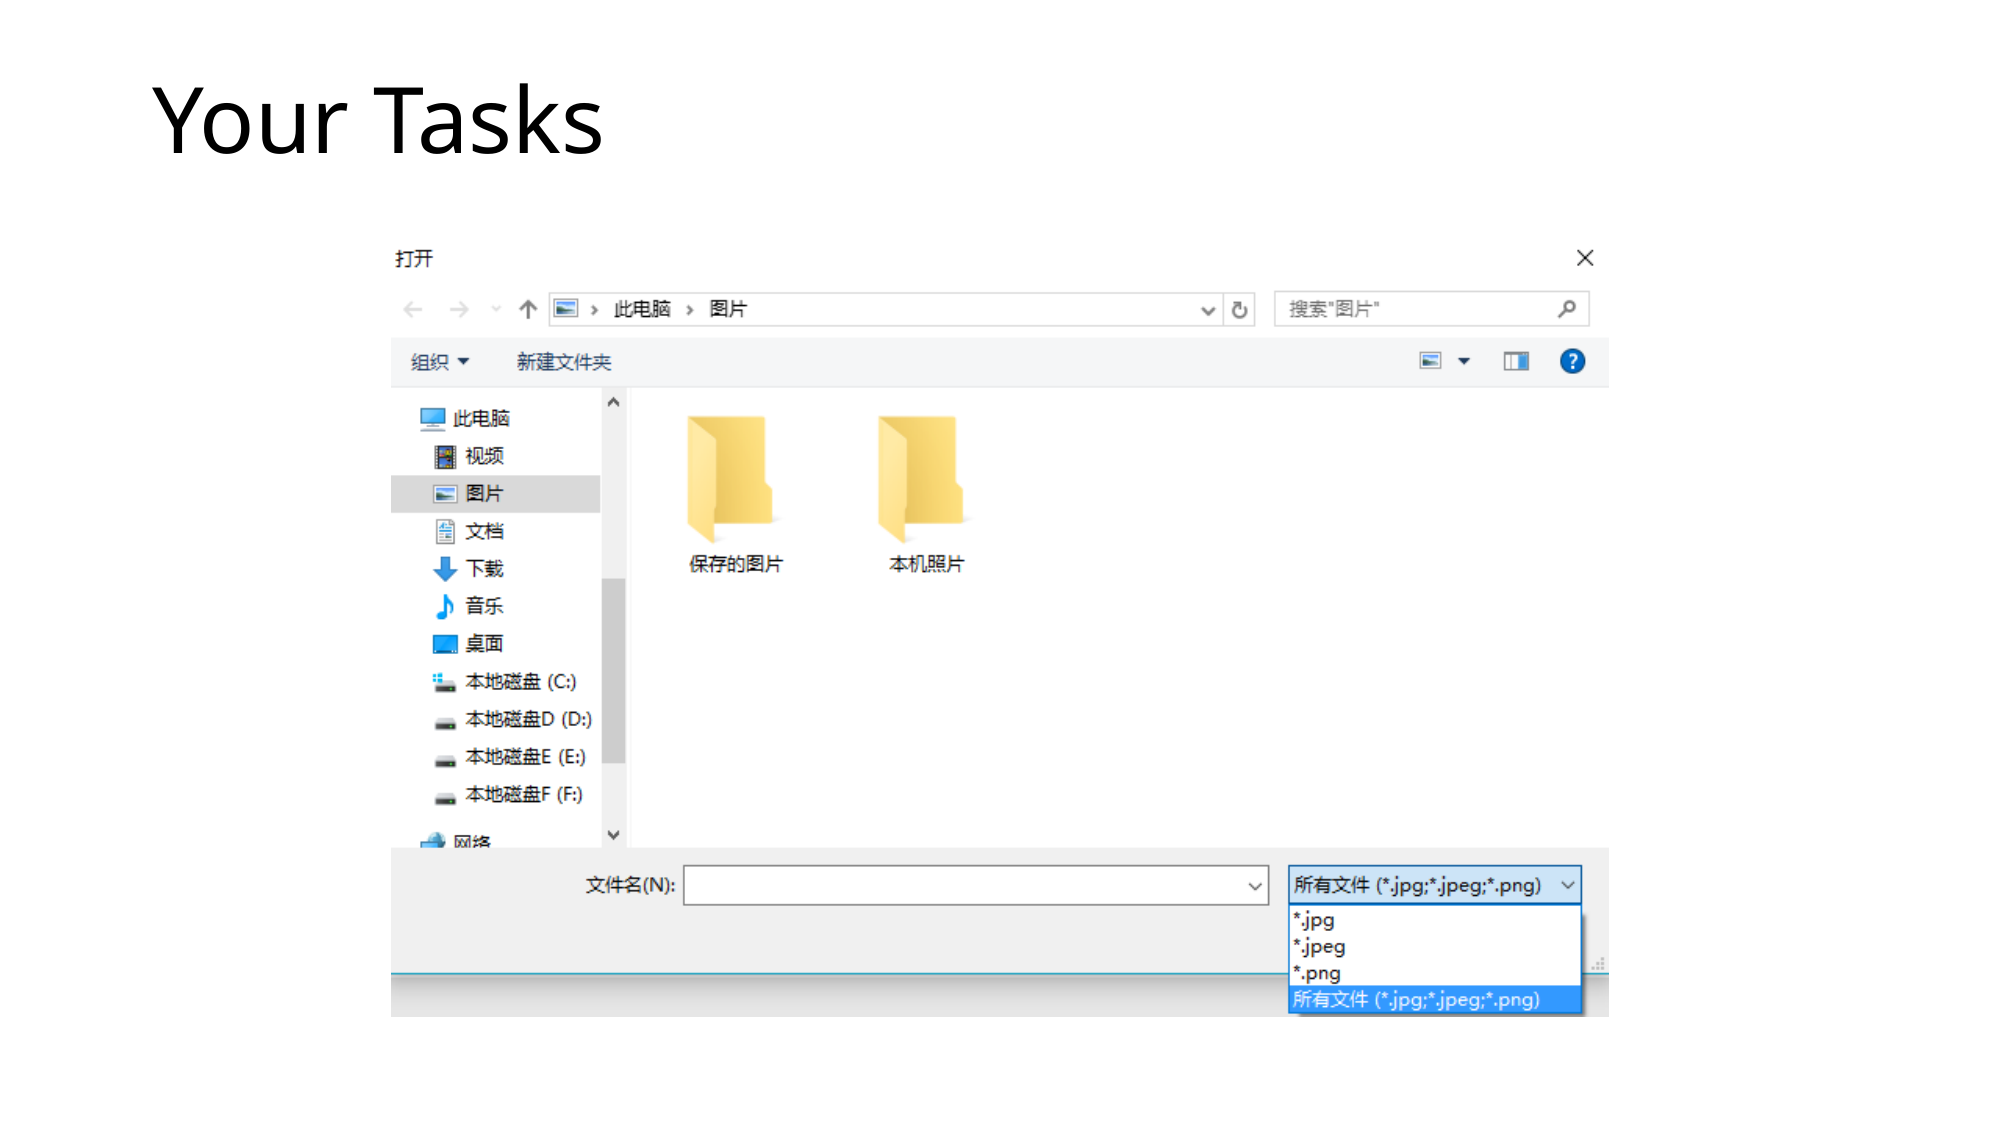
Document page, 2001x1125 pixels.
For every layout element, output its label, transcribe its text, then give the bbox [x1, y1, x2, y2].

title Your Tasks [137, 59, 1863, 188]
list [391, 244, 1609, 1017]
